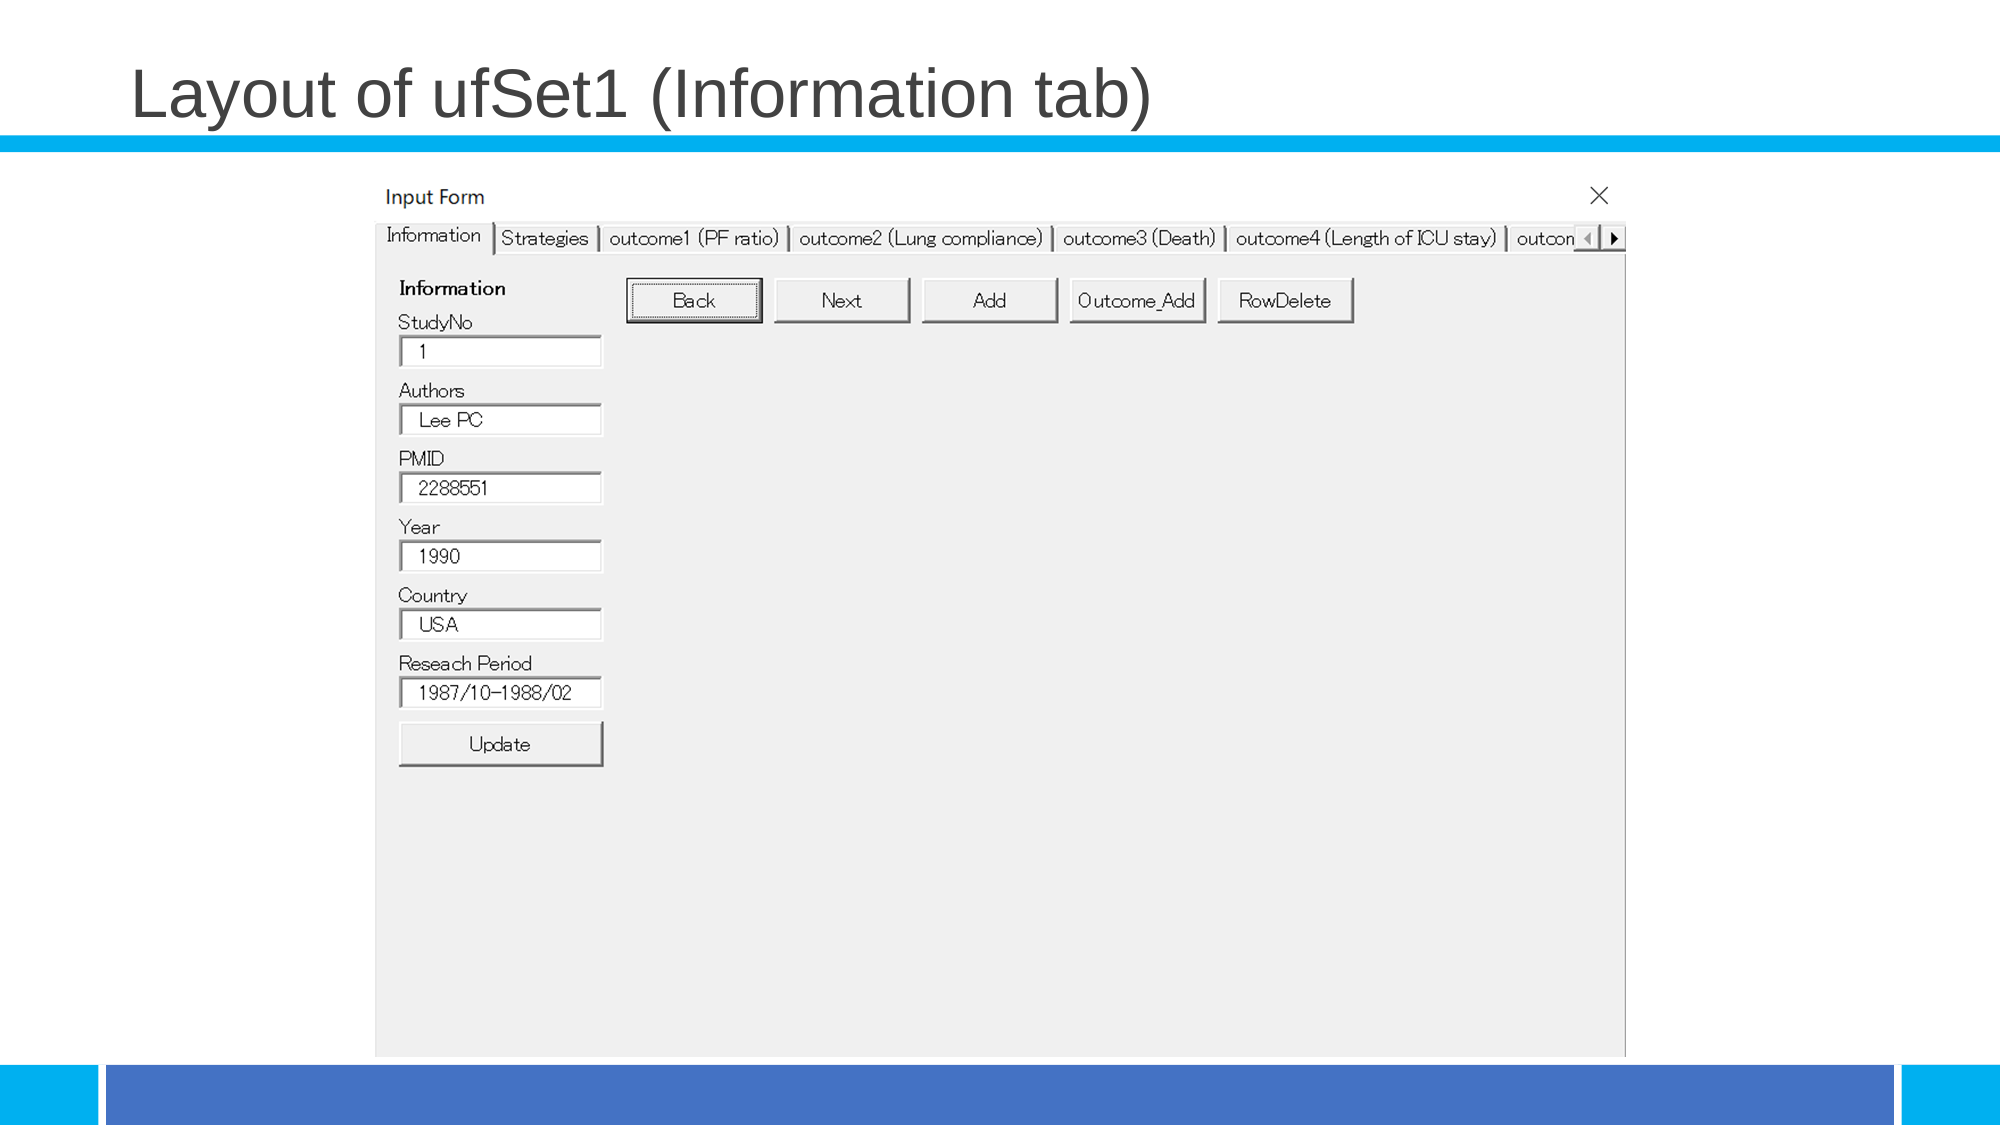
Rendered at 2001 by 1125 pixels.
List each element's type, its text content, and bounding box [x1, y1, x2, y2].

picture [373, 170, 1626, 1058]
title Layout of ufSet1 (Information tab) [125, 0, 1399, 137]
